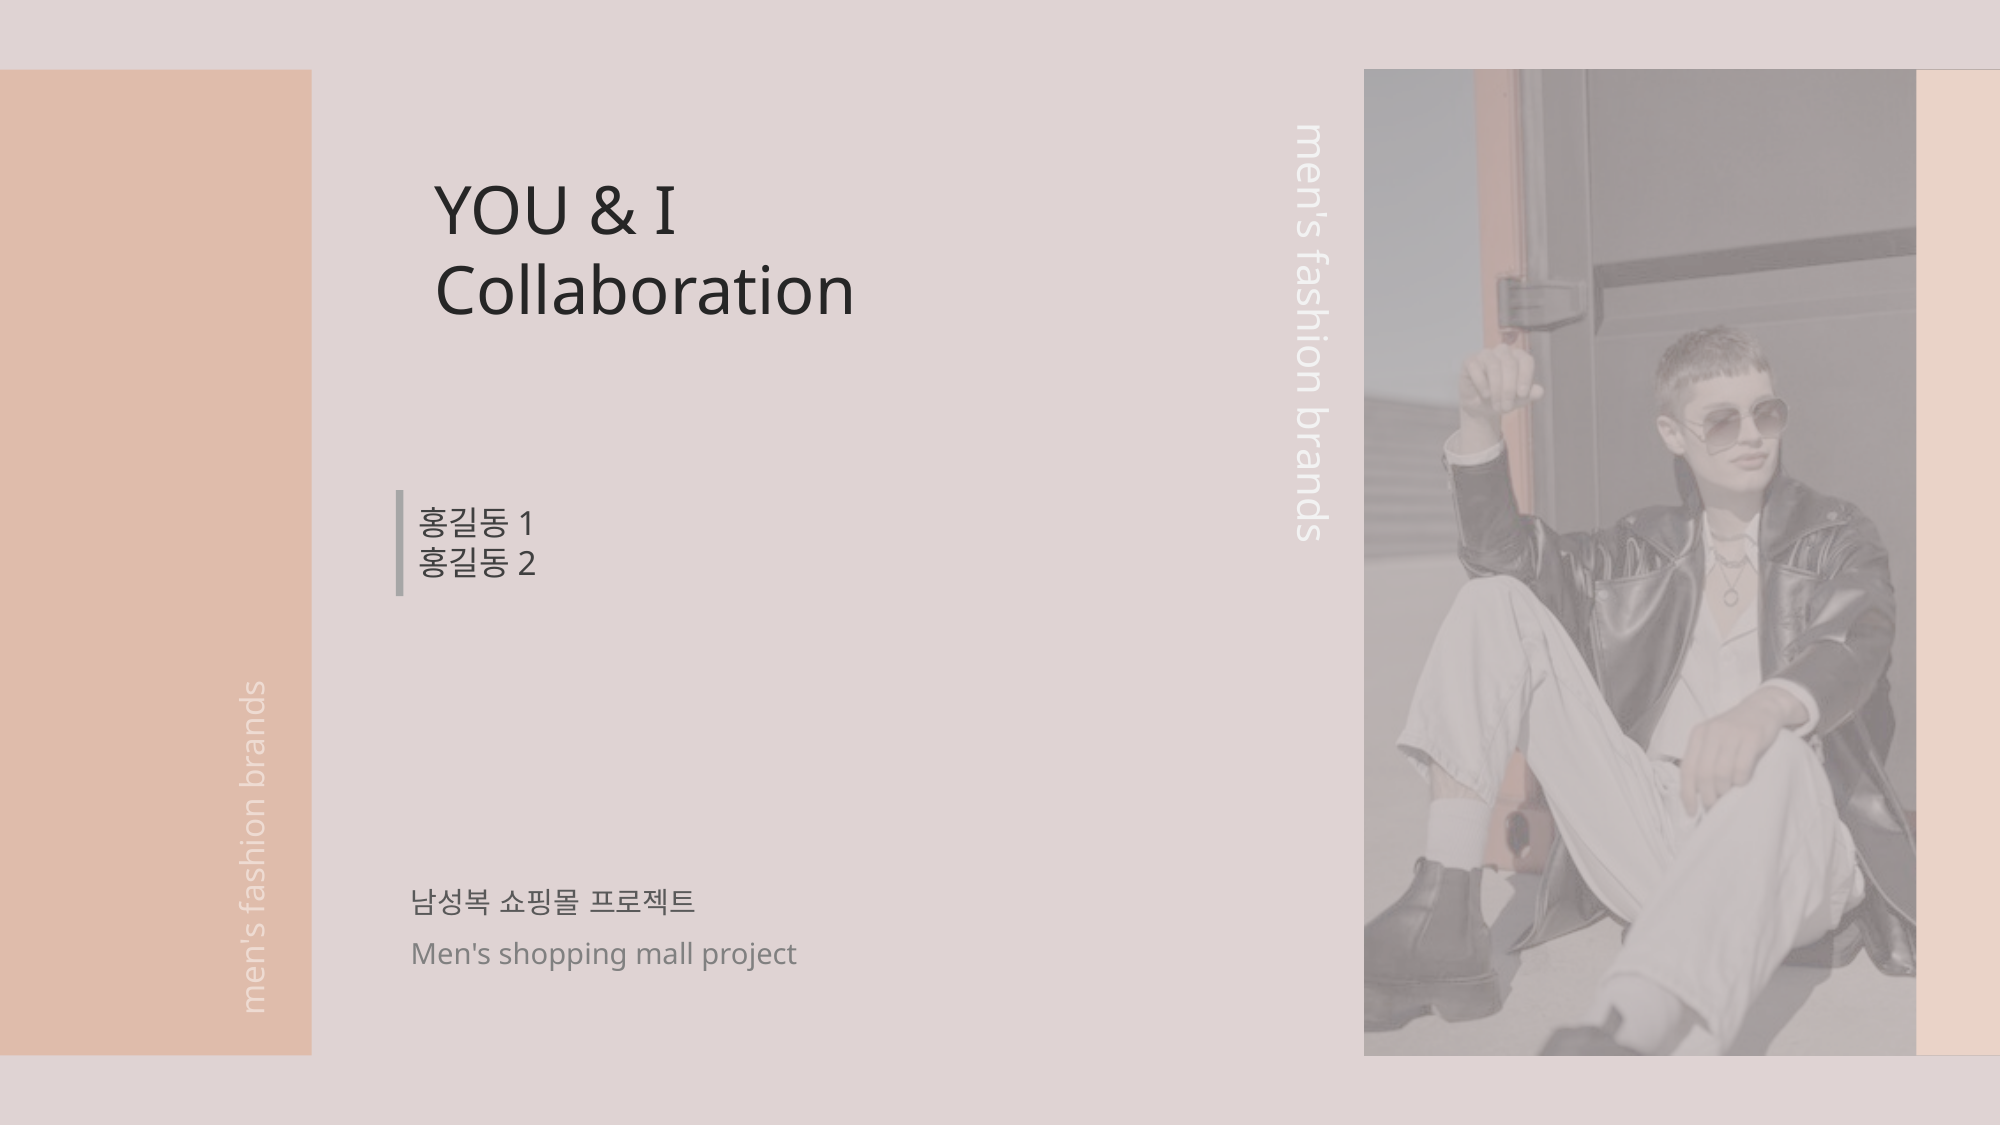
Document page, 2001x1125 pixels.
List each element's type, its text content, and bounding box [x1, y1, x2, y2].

text_box YOU & I Collaboration [419, 160, 873, 336]
text_box 홍길동1 홍길동2 [404, 495, 647, 590]
text_box men's fashion brands [223, 376, 279, 1031]
text_box Men's shopping mall project [395, 927, 912, 978]
text_box [0, 68, 313, 1056]
text_box men's fashion brands [1281, 108, 1347, 763]
text_box [0, 0, 2000, 1125]
text_box [1363, 68, 1915, 1056]
text_box [395, 489, 404, 597]
text_box [1915, 68, 2000, 1056]
text_box 남성복 쇼핑몰 프로젝트 [395, 876, 912, 927]
